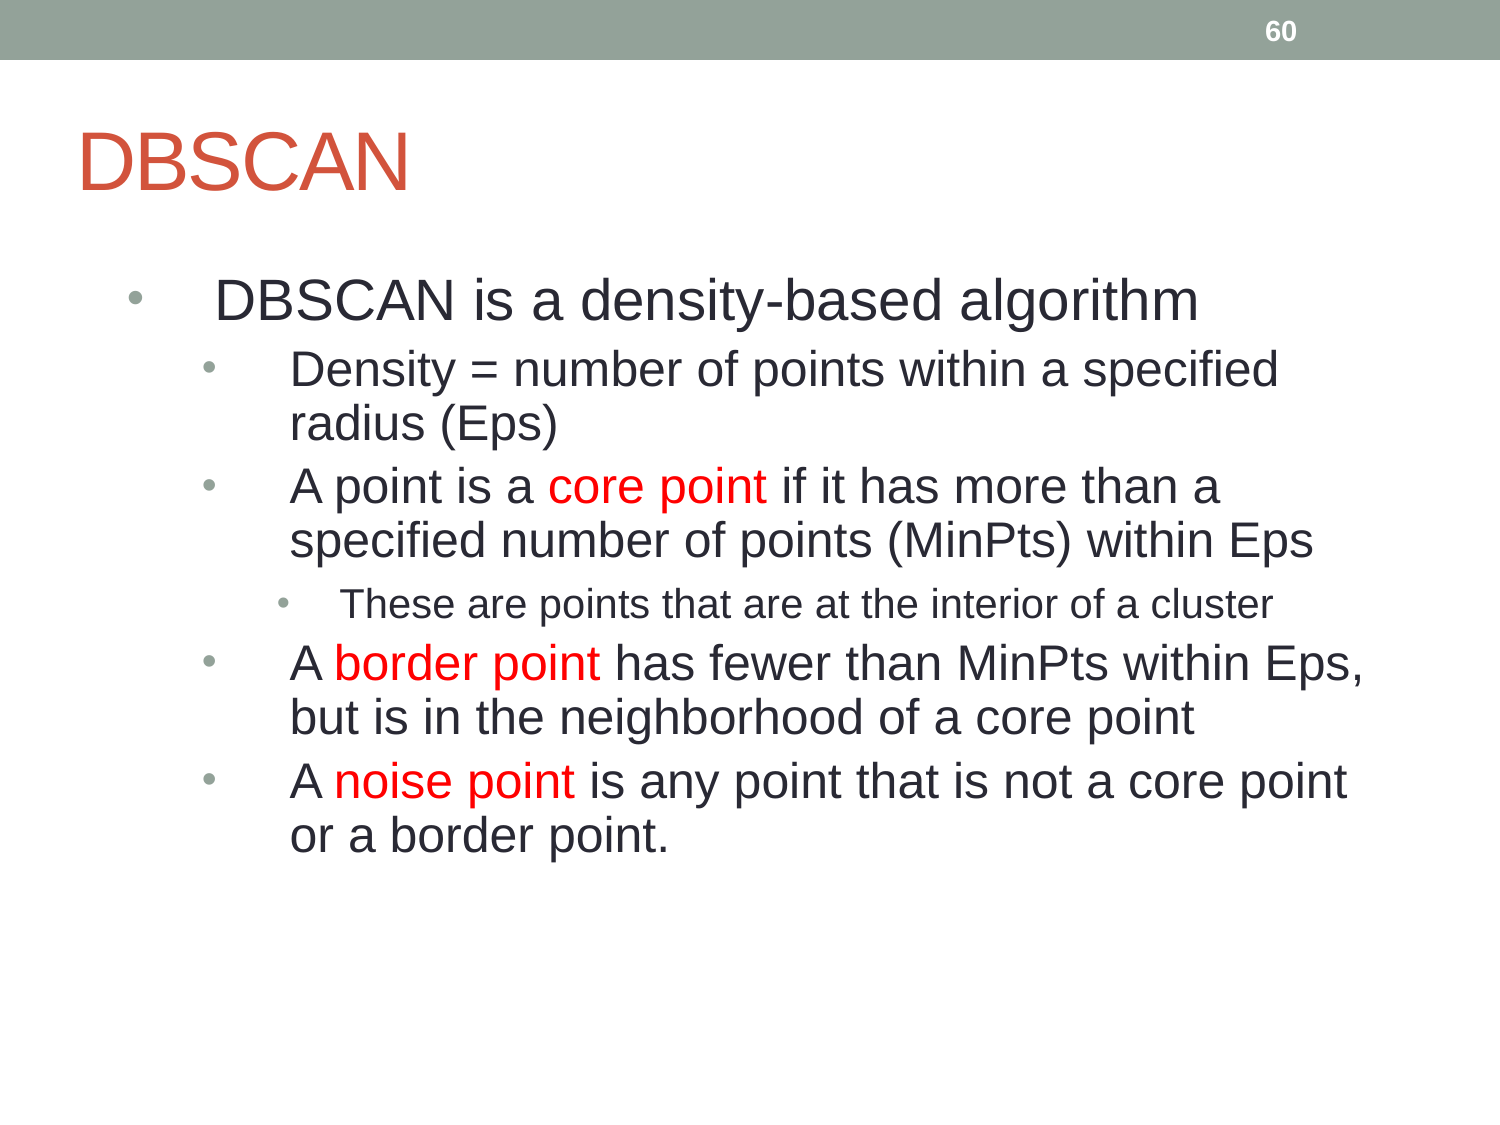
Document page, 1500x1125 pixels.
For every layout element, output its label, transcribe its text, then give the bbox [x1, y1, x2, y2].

list DBSCAN is a density-based algorithm Density = number of points within a specified radius (Eps) A point is a core point if it has more than a specified number of points (MinPts) within Eps These are points that are at the interior of a cluster A border point has fewer than MinPts within Eps, but is in the neighborhood of a core point A noise point is any point that is not a core point or a border point. [111, 262, 1411, 1006]
title DBSCAN [61, 111, 1420, 203]
slide_number 60 [1250, 3, 1425, 57]
